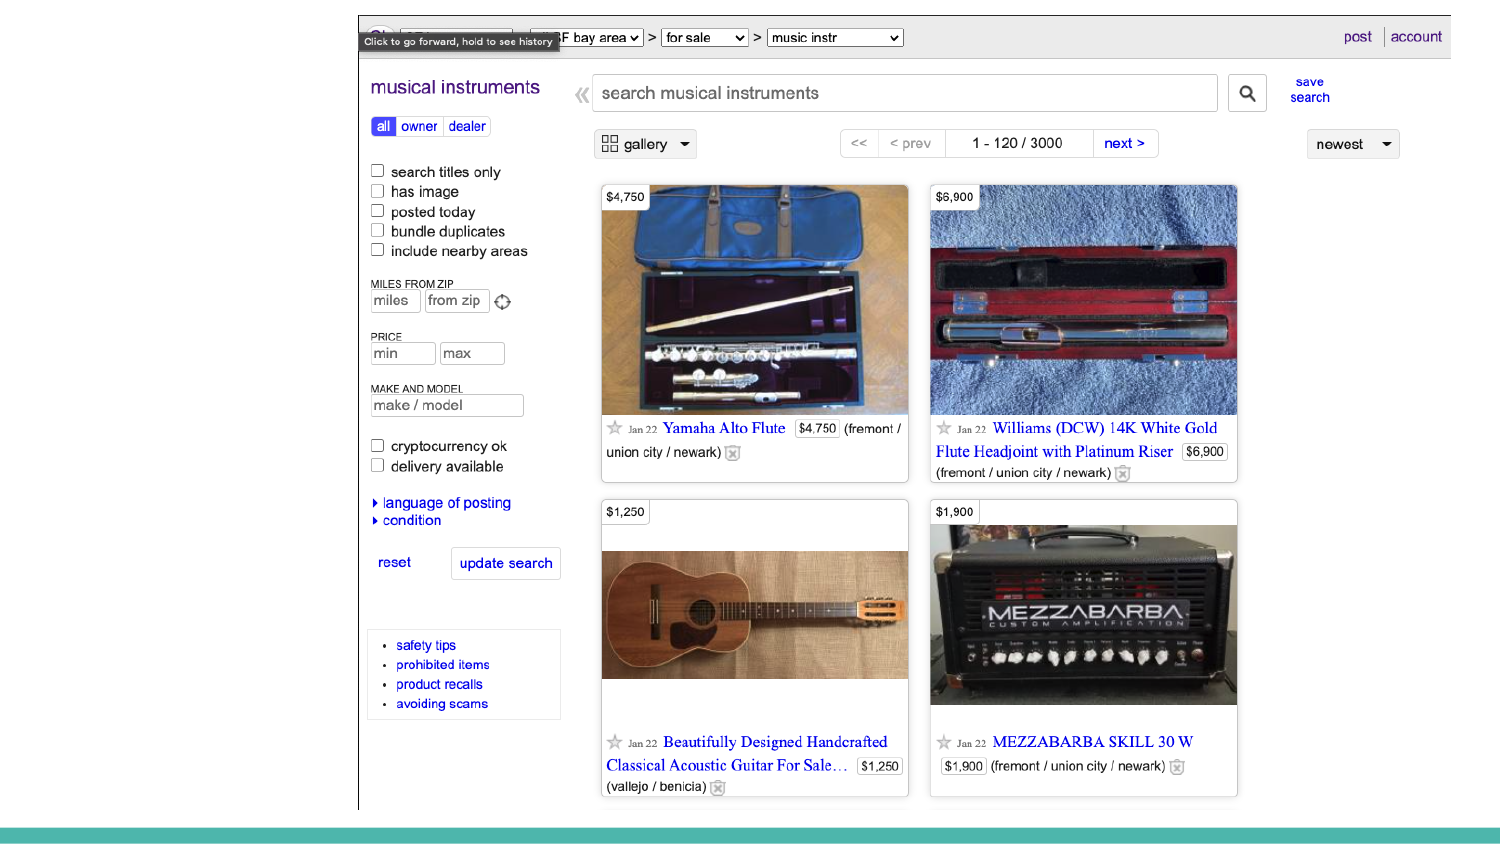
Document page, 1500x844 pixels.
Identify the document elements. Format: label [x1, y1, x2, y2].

picture [358, 15, 1451, 810]
